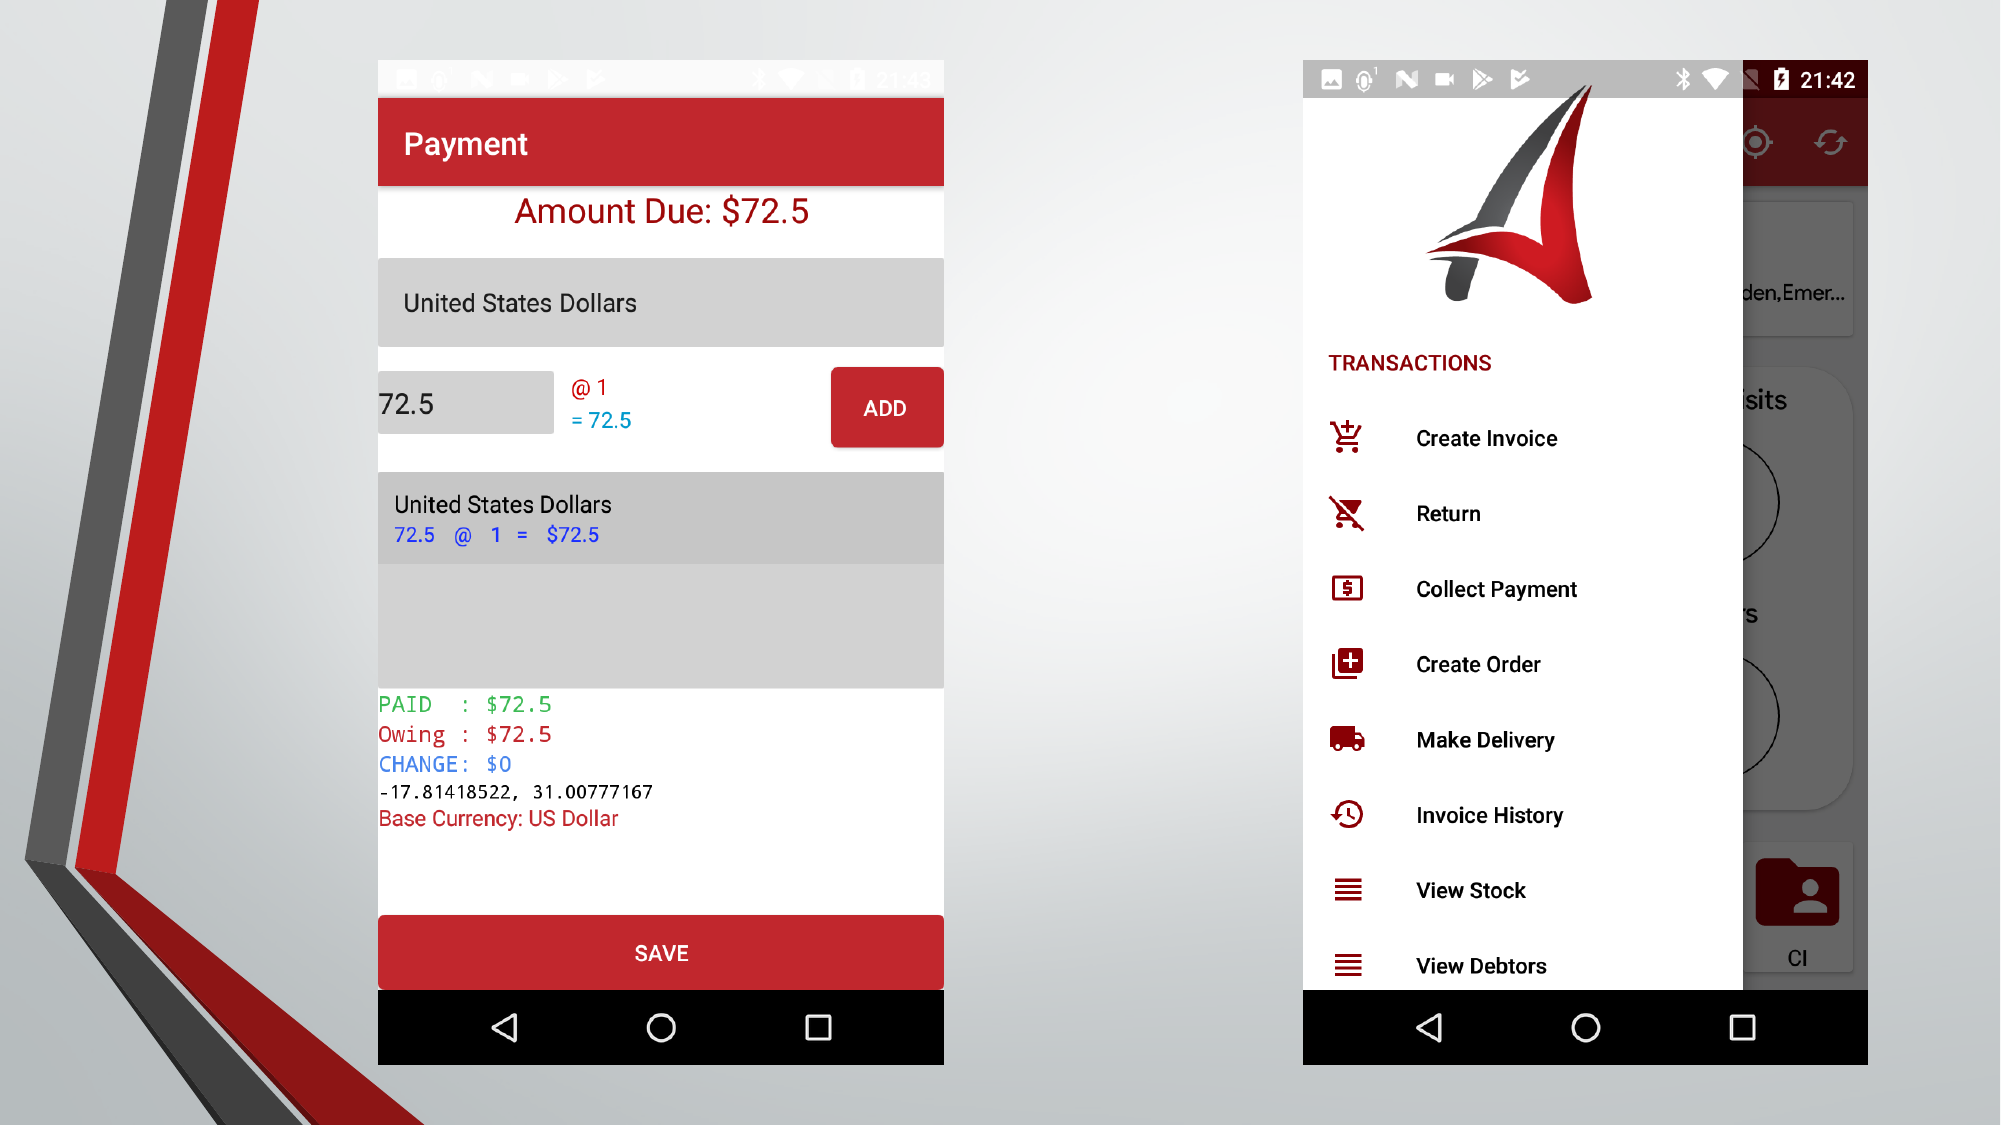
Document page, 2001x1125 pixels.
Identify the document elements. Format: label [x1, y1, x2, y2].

picture [378, 60, 944, 1065]
picture [1302, 60, 1869, 1065]
